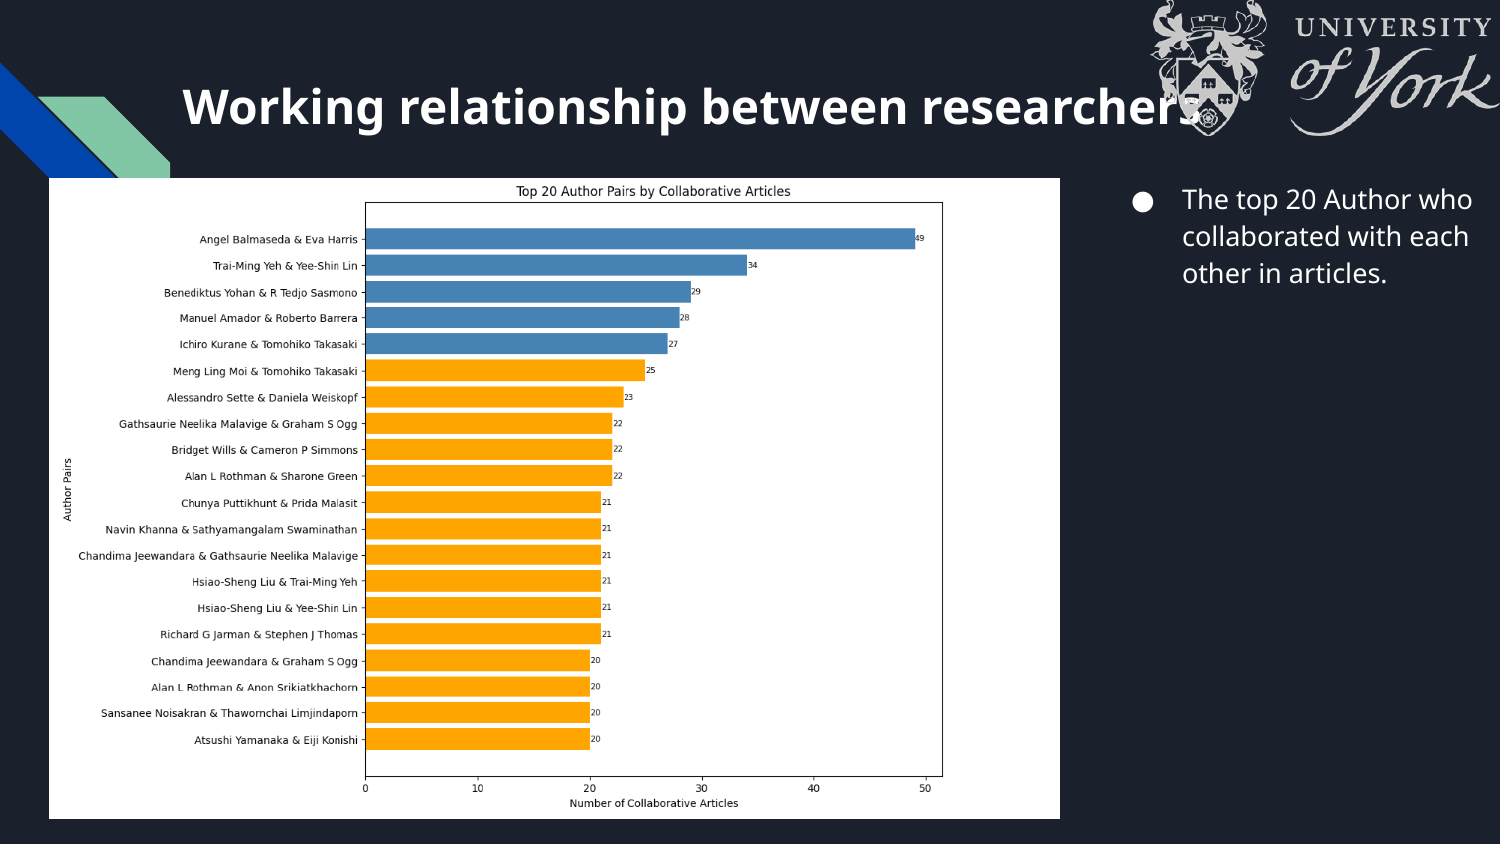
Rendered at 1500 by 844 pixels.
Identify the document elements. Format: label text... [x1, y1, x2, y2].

picture [49, 177, 1060, 820]
picture [1150, 0, 1500, 137]
list The top 20 Author who collaborated with each other in articles. [1092, 162, 1500, 835]
title Working relationship between researchers [167, 61, 1500, 156]
